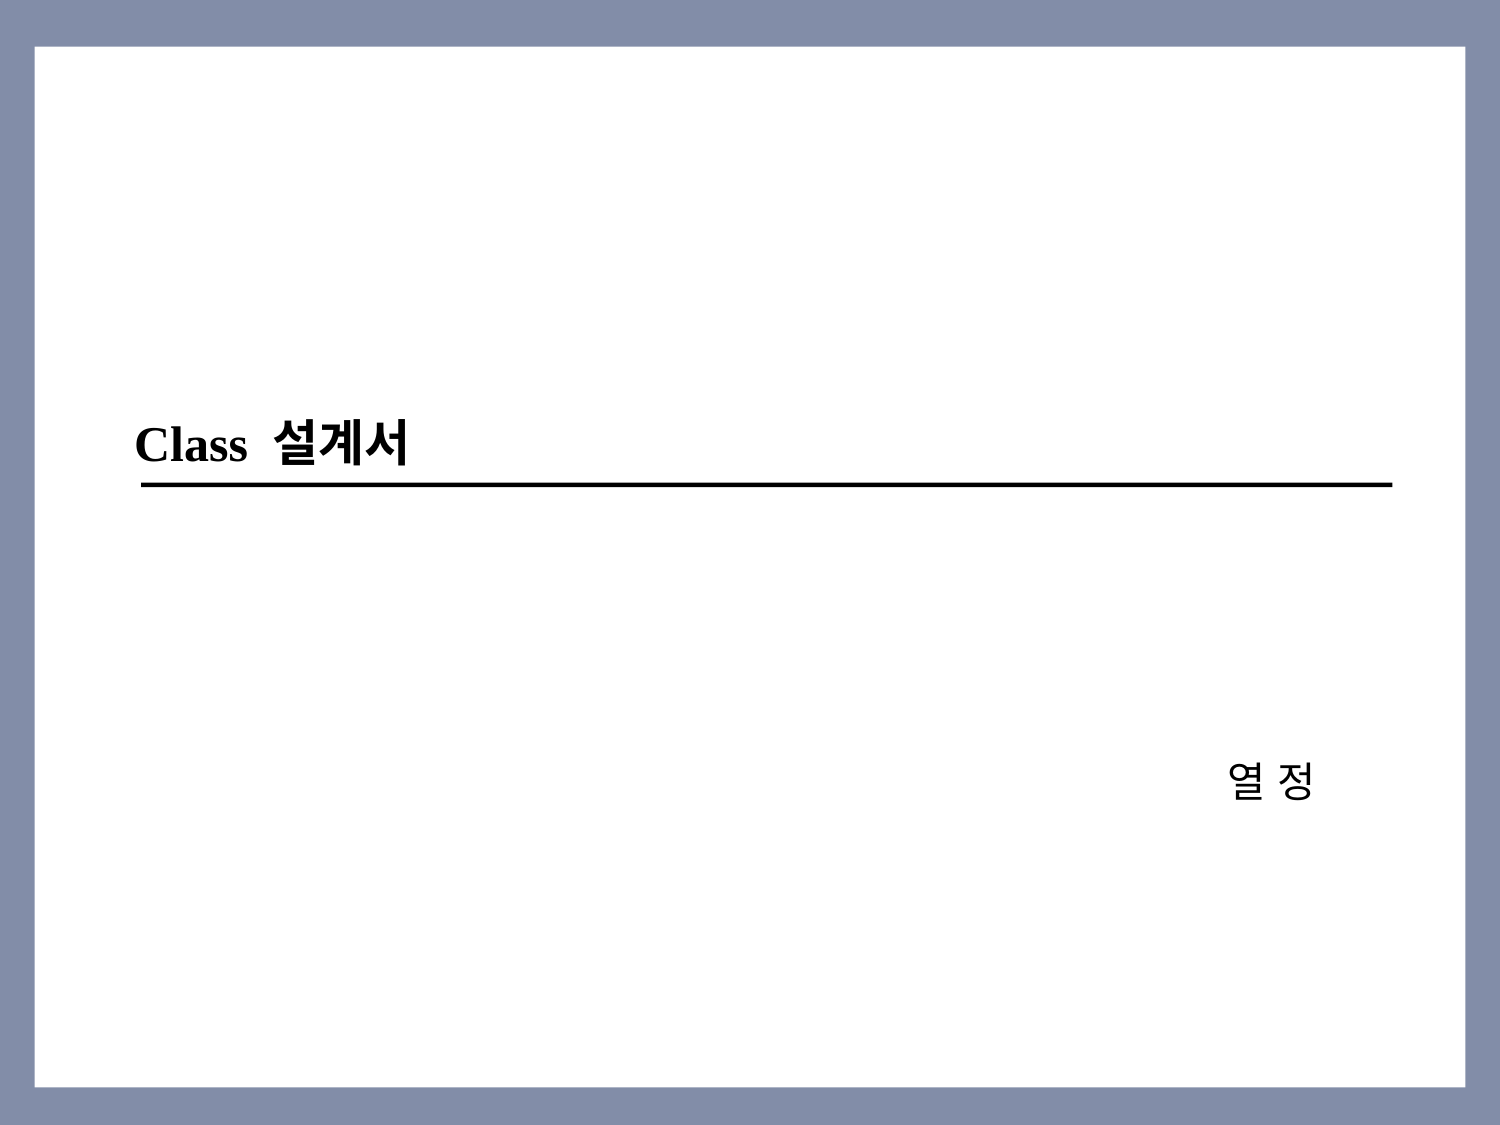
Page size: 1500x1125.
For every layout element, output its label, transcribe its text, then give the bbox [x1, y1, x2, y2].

title Class 설계서 [119, 320, 1395, 488]
text_box 열 정 [1212, 698, 1331, 813]
